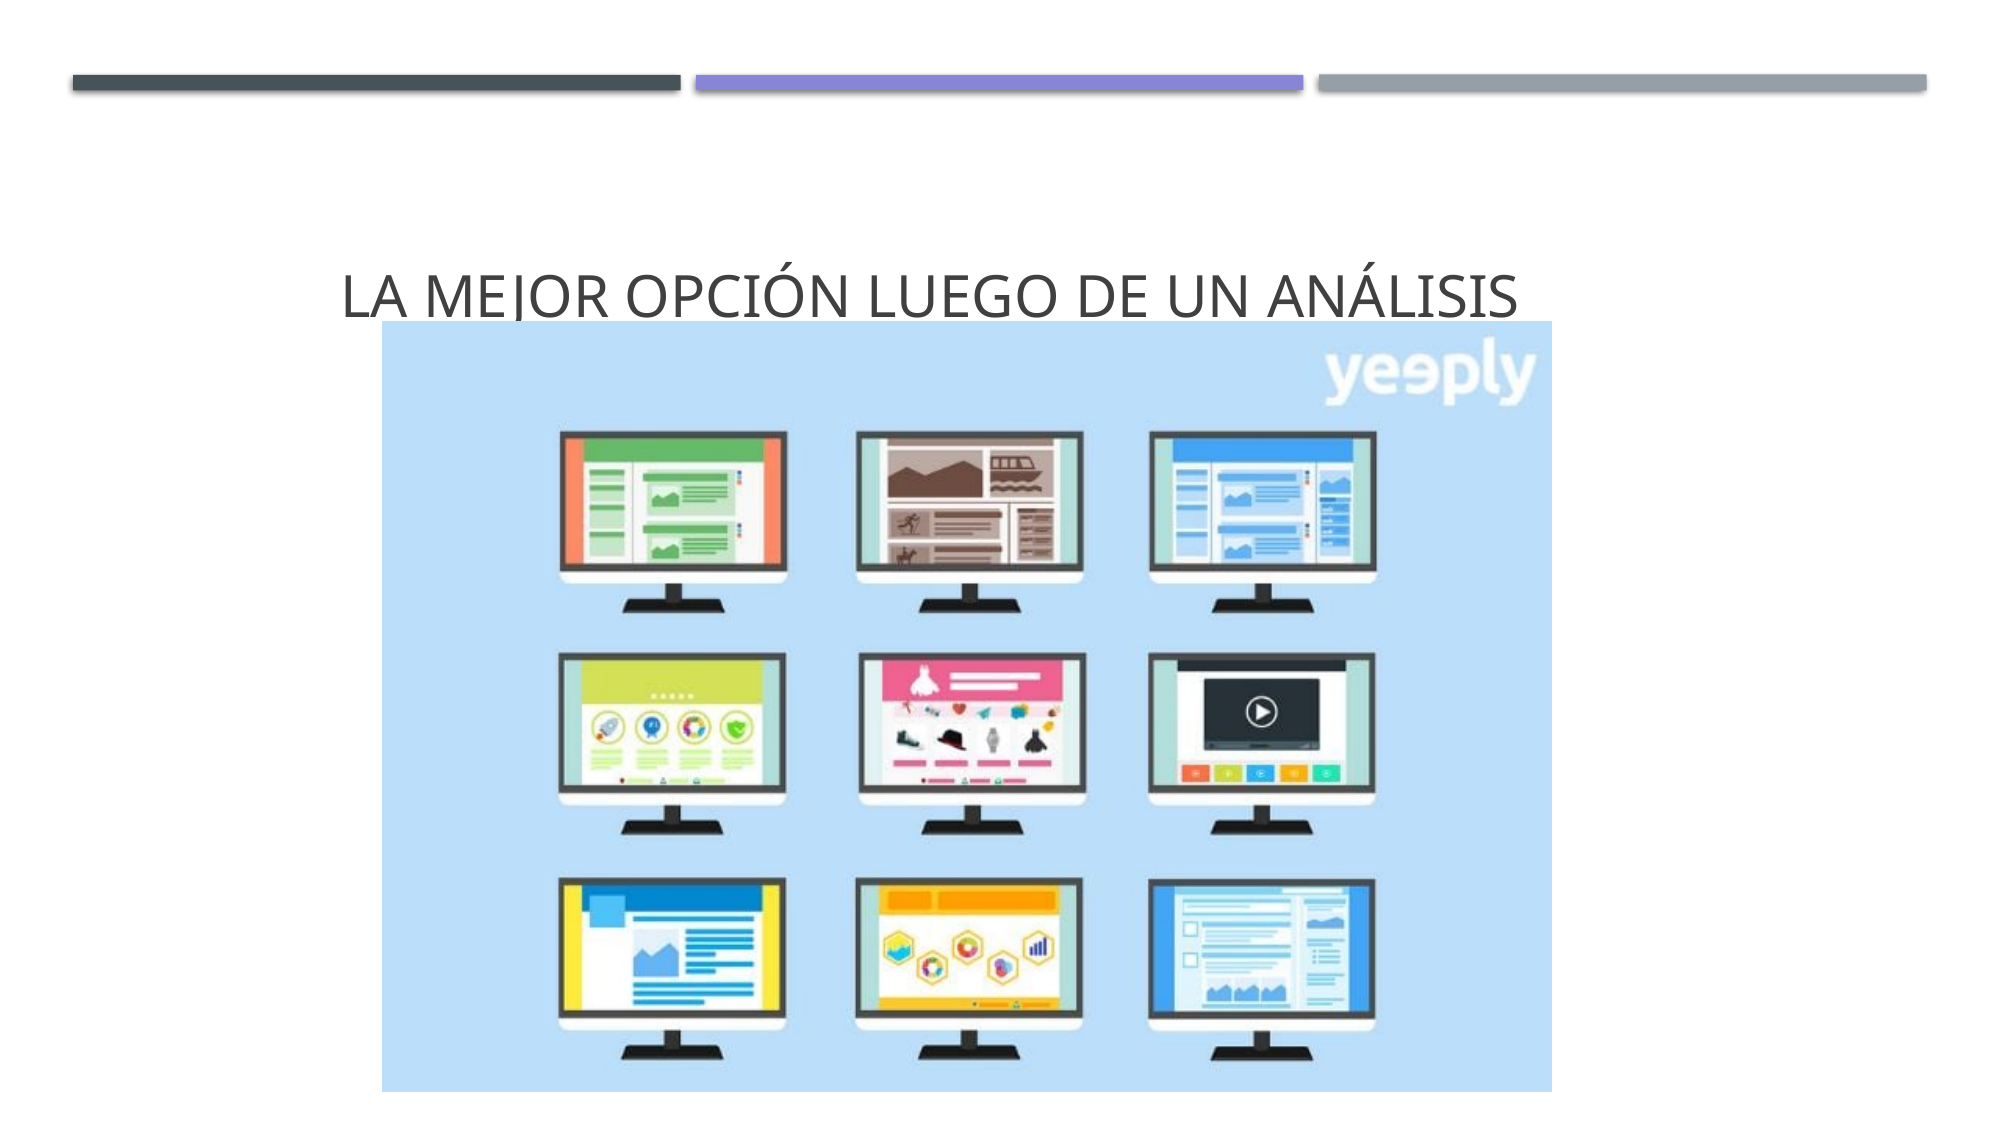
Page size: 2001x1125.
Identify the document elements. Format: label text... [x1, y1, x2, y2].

title la mejor opción luego de un análisis [25, 141, 1835, 337]
picture [381, 321, 1552, 1093]
